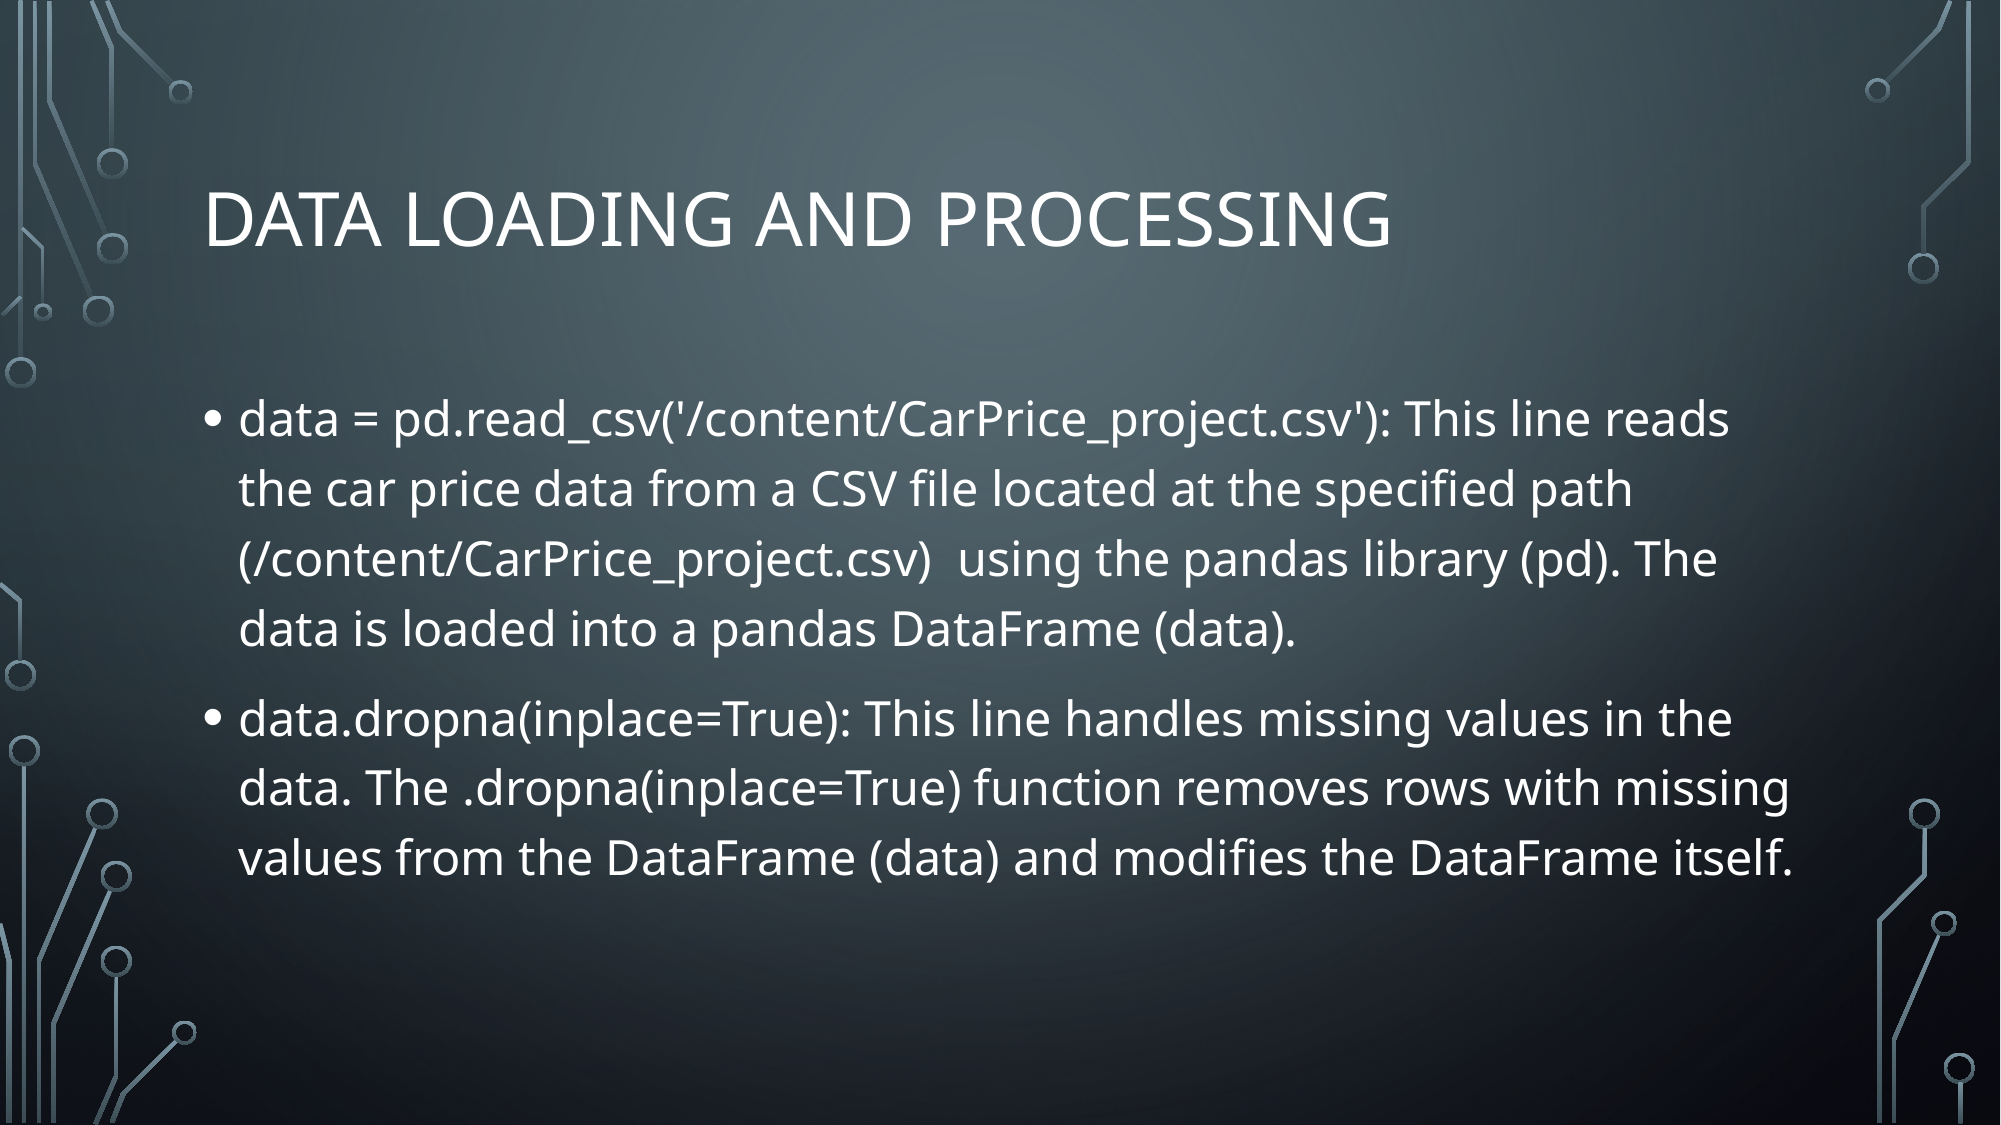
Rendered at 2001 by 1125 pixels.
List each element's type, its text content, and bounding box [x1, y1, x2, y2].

list data = pd.read_csv('/content/CarPrice_project.csv'): This line reads the car price data from a CSV file located at the specified path (/content/CarPrice_project.csv) using the pandas library (pd). The data is loaded into a pandas DataFrame (data). data.dropna(inplace=True): This line handles missing values in the data. The .dropna(inplace=True) function removes rows with missing values from the DataFrame (data) and modifies the DataFrame itself. [187, 369, 1813, 950]
title Data loading and processing [187, 101, 1813, 344]
